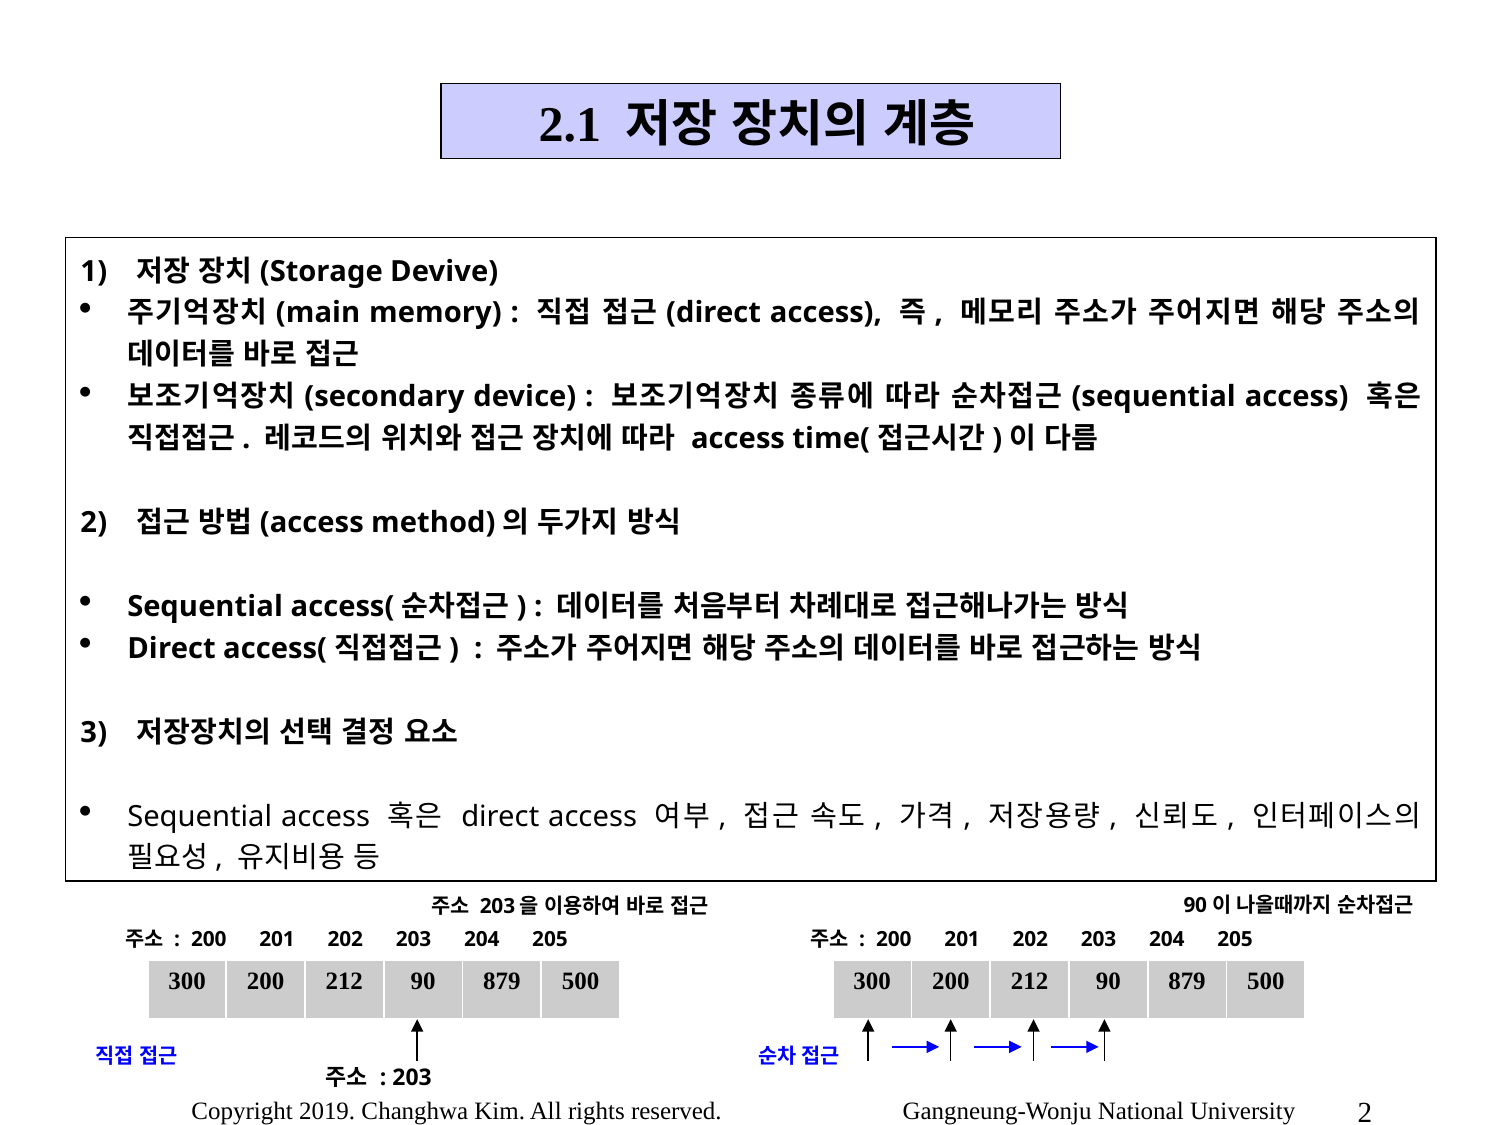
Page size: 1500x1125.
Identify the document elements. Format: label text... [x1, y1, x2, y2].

table_header 90 [1070, 961, 1147, 1018]
table_header 200 [912, 961, 989, 1018]
table_header 879 [463, 961, 540, 1018]
table_header 300 [149, 961, 225, 1018]
table_header 200 [227, 961, 304, 1018]
table_header 212 [306, 961, 383, 1018]
text_box 90이 나올때까지 순차접근 [1168, 884, 1429, 925]
table_header 300 [834, 961, 911, 1018]
slide_number 2 [1074, 1085, 1388, 1125]
table_header 212 [991, 961, 1068, 1018]
table_header 879 [1149, 961, 1226, 1018]
footer Copyright 2019. Changhwa Kim. All rights reserved. Gangneung-Wonju National University [176, 1086, 1074, 1125]
text_box 직접 접근 [81, 1035, 193, 1076]
text_box 2.1 저장 장치의 계층 [440, 83, 1061, 159]
text_box 저장 장치(Storage Devive) 주기억장치(main memory) : 직접 접근(direct access), 즉, 메모리 주소가 주어지면 해당 주소의 데이터를 바로 접근 보조기억장치(secondary device) : 보조기억장치 종류에 따라 순차접근(sequential access) 혹은 직접접근. 레코드의 위치와 접근 장치에 따라 access time(접근시간)이 다름 접근 방법(access method)의 두가지 방식 Sequential access(순차접근) : 데이터를 처음부터 차례대로 접근해나가는 방식 Direct access(직접접근) : 주소가 주어지면 해당 주소의 데이터를 바로 접근하는 방식 저장장치의 선택 결정 요소 Sequential access 혹은 direct access 여부, 접근 속도, 가격, 저장용량, 신뢰도, 인터페이스의 필요성, 유지비용 등 [65, 237, 1437, 882]
text_box 순차 접근 [743, 1035, 855, 1076]
text_box 주소 : 200 201 202 203 204 205 [795, 917, 1274, 958]
text_box 주소 : 200 201 202 203 204 205 [110, 917, 589, 958]
text_box 주소 203을 이용하여 바로 접근 [416, 885, 724, 926]
text_box 주소 : 203 [310, 1054, 448, 1086]
table_header 500 [542, 961, 619, 1018]
table_header 90 [385, 961, 462, 1018]
table_header 500 [1227, 961, 1304, 1018]
